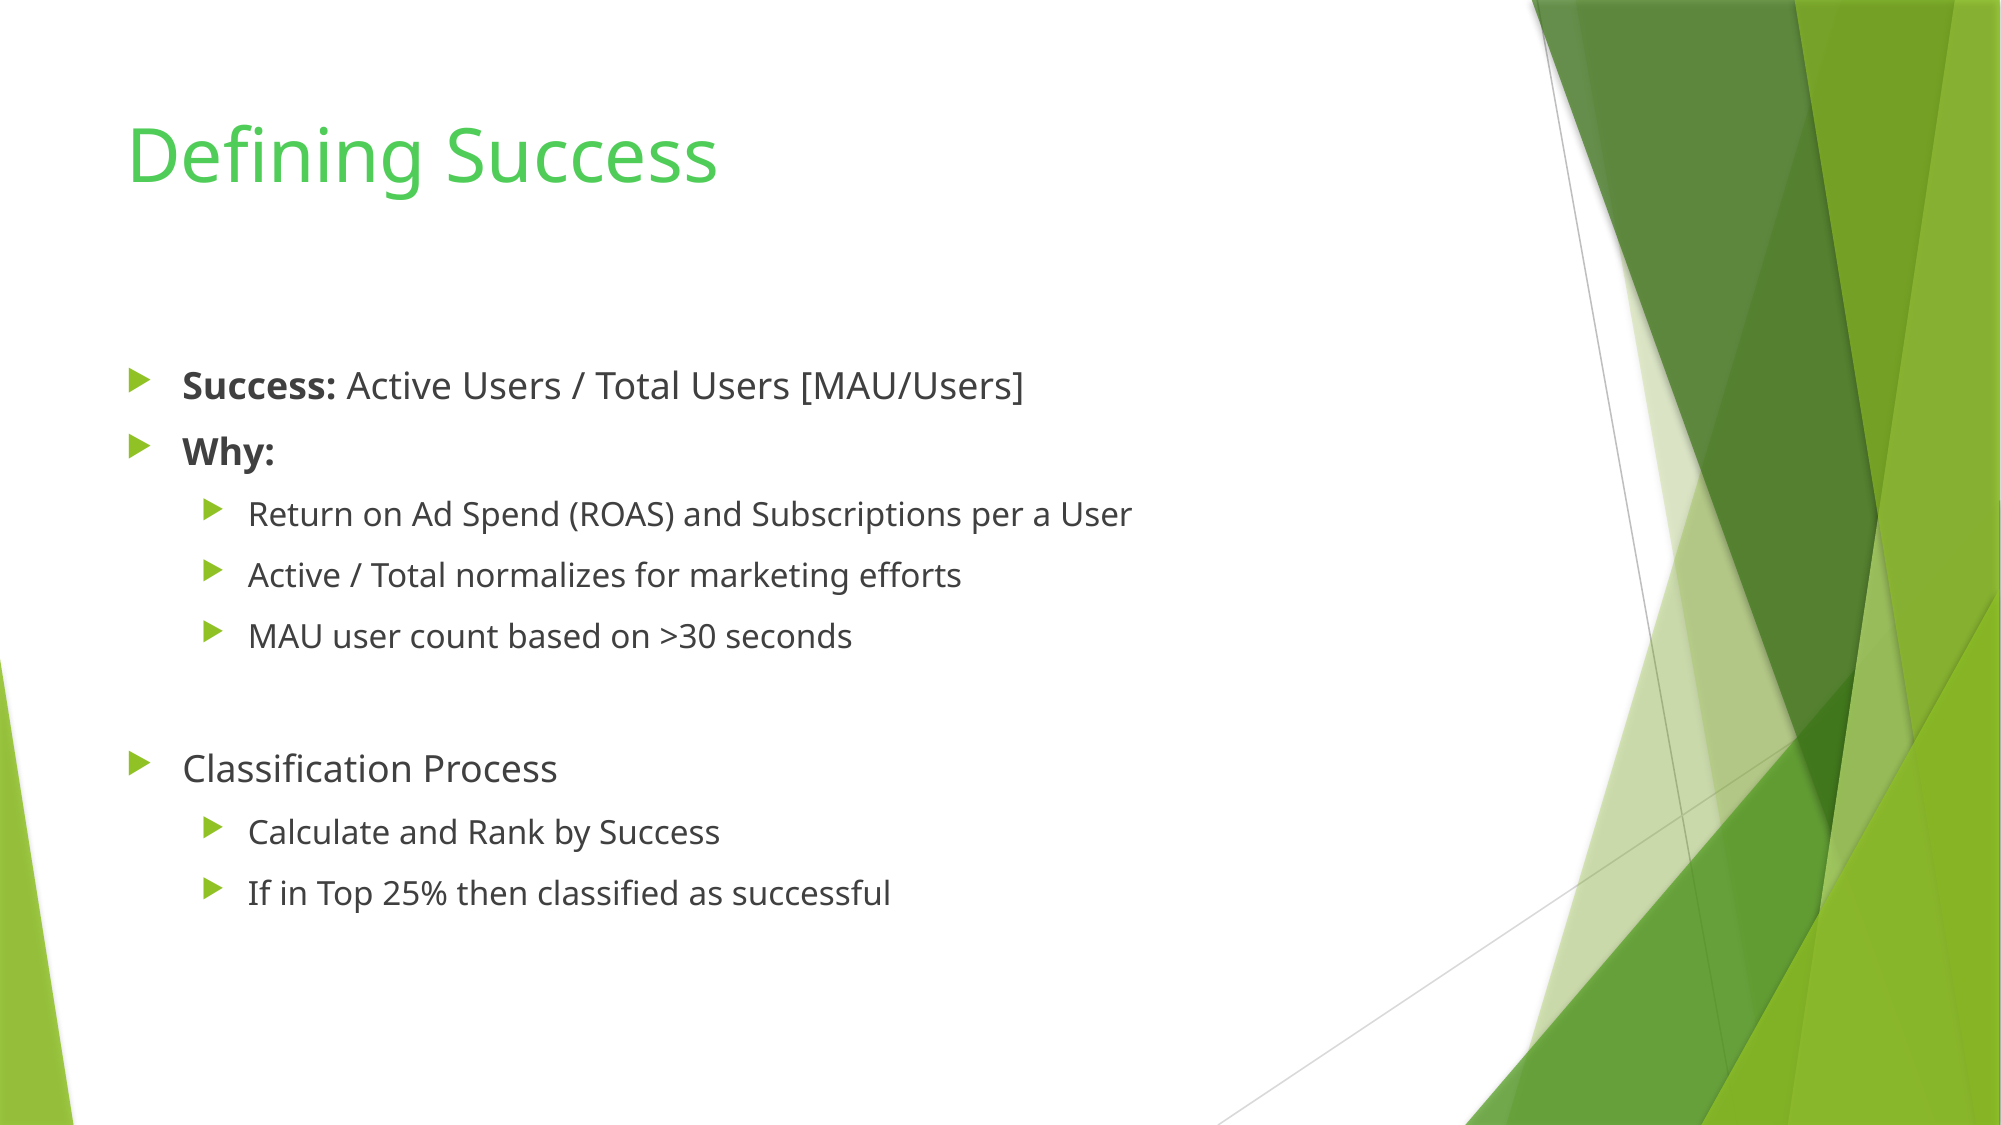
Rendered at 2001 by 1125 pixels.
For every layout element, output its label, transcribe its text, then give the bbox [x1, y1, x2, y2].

list Success: Active Users / Total Users [MAU/Users] Why: Return on Ad Spend (ROAS) and Subscriptions per a User Active / Total normalizes for marketing efforts MAU user count based on >30 seconds Classification Process Calculate and Rank by Success If in Top 25% then classified as successful [111, 354, 1522, 992]
title Defining Success [111, 99, 1522, 317]
